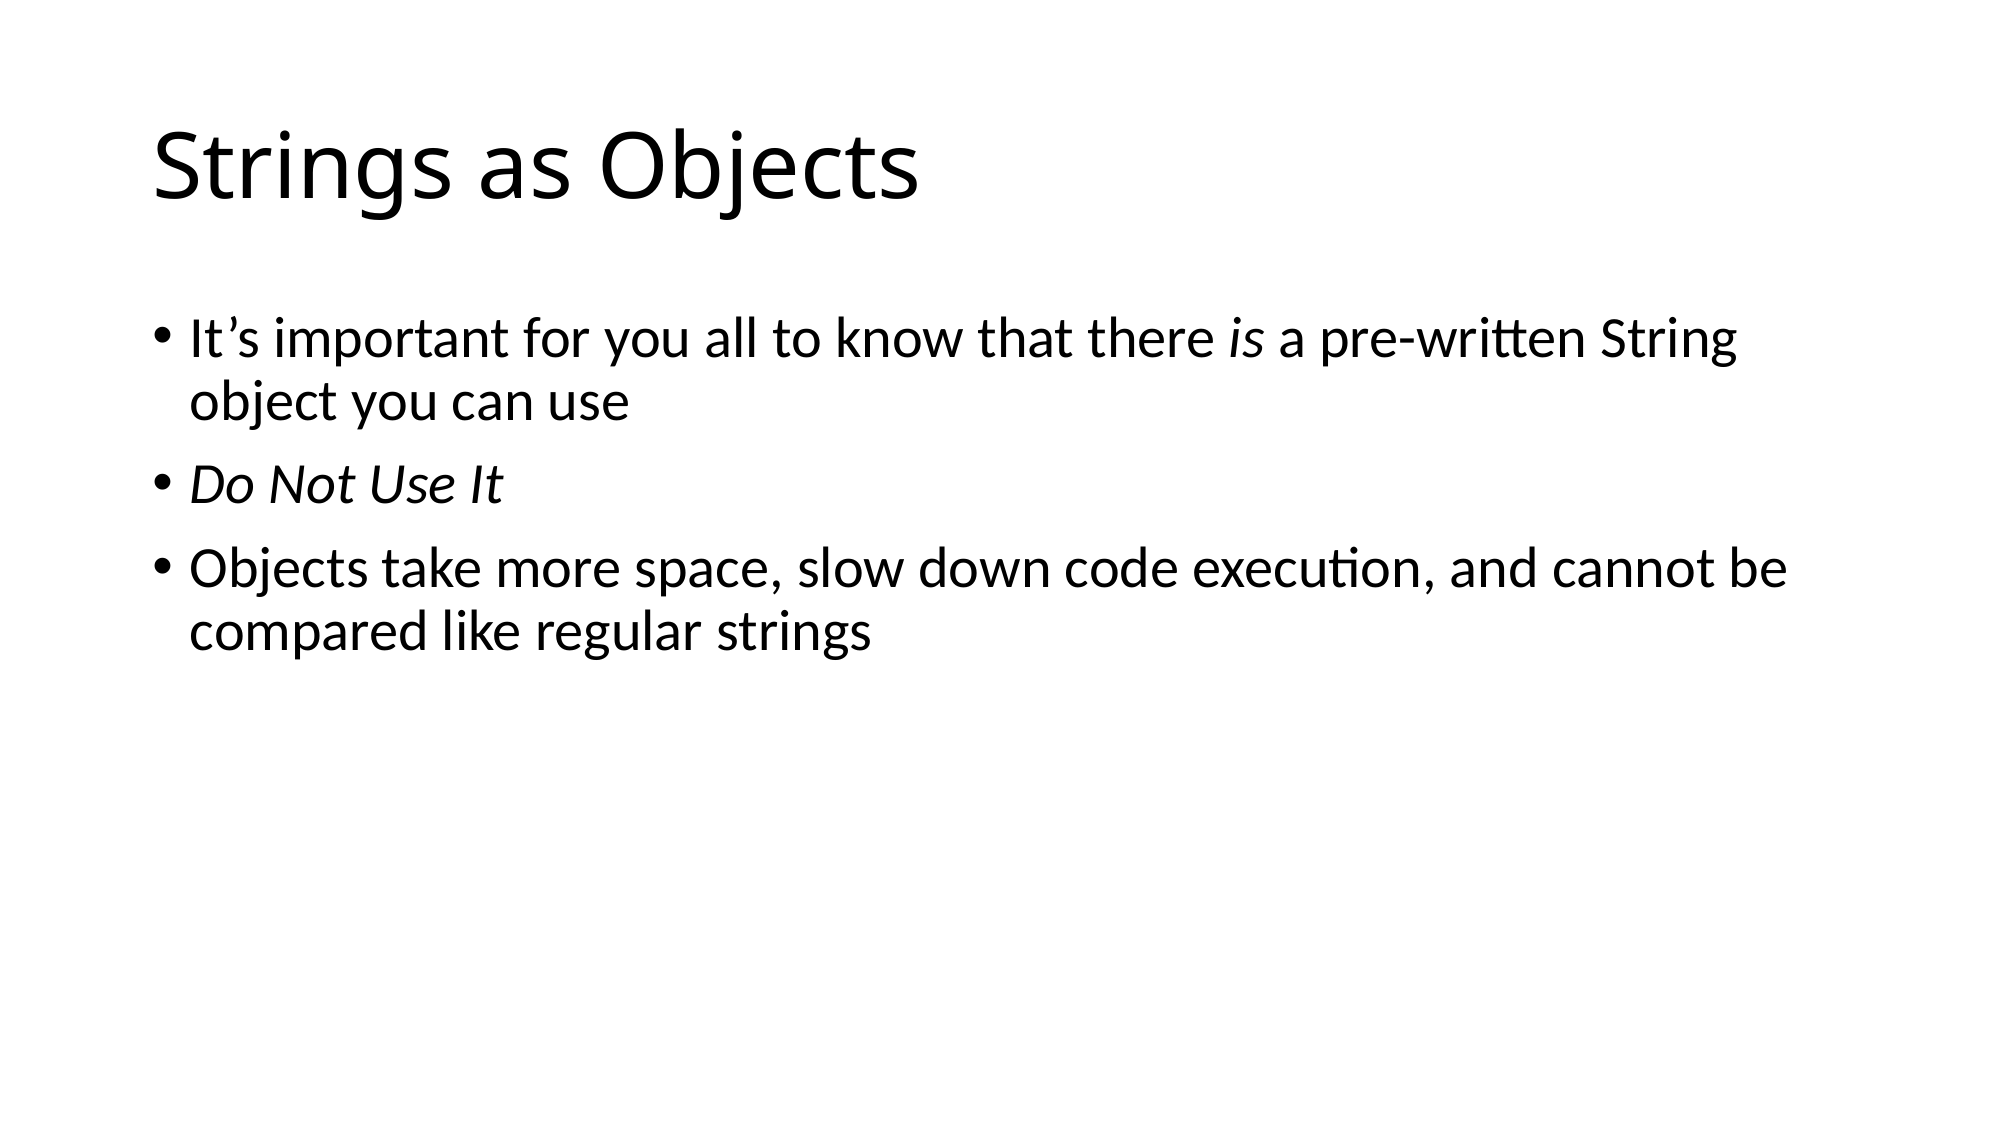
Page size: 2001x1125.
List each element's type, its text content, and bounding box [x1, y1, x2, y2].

list It’s important for you all to know that there is a pre-written String object you can use Do Not Use It Objects take more space, slow down code execution, and cannot be compared like regular strings [137, 299, 1863, 1014]
title Strings as Objects [137, 59, 1863, 278]
